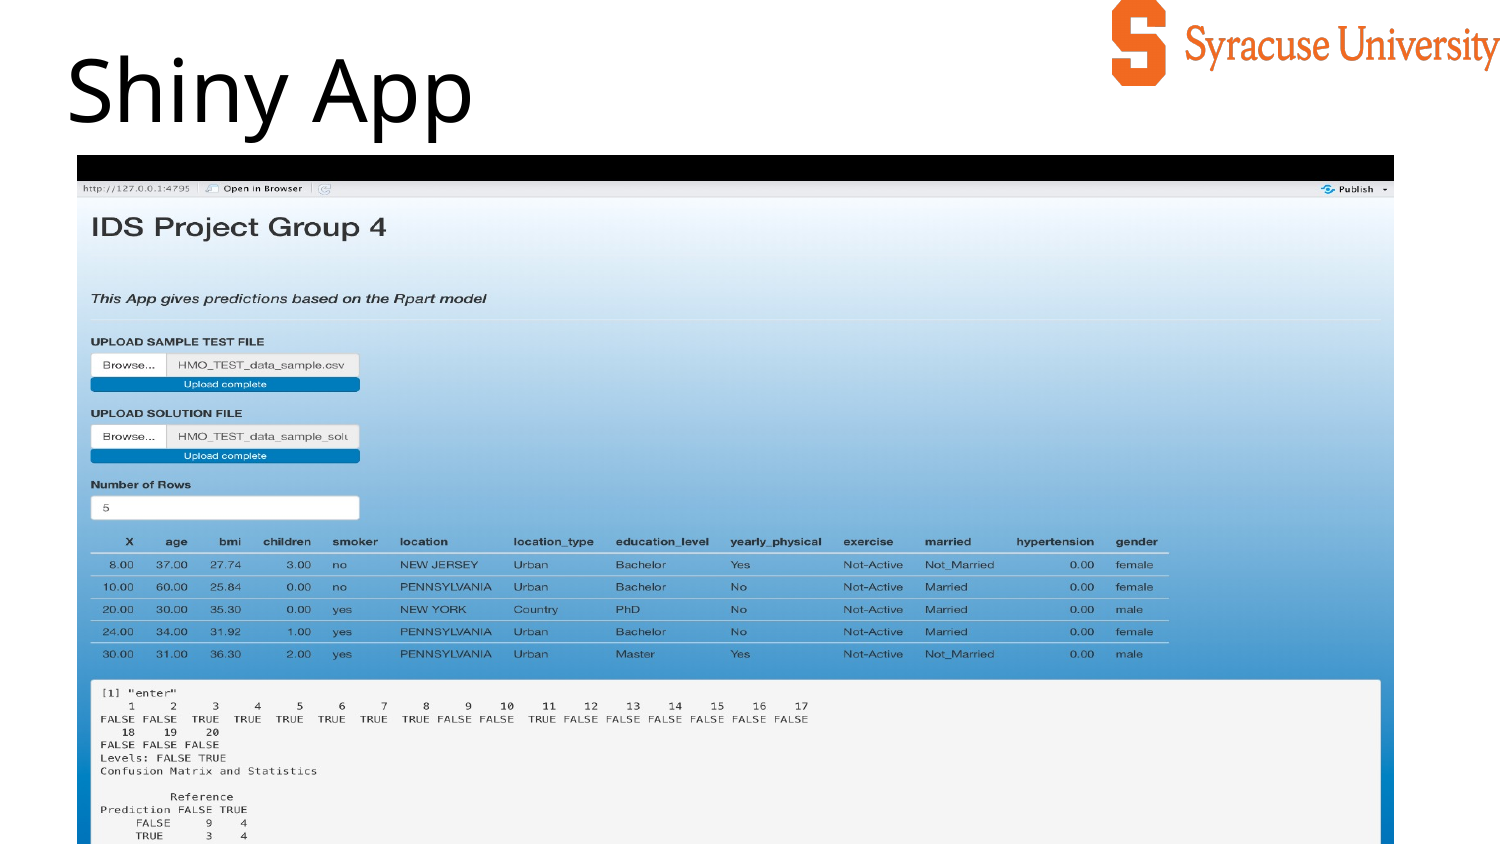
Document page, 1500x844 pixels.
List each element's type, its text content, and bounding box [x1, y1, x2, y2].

picture [1112, 0, 1500, 86]
title Shiny App [51, 18, 1449, 156]
picture [77, 154, 1394, 844]
